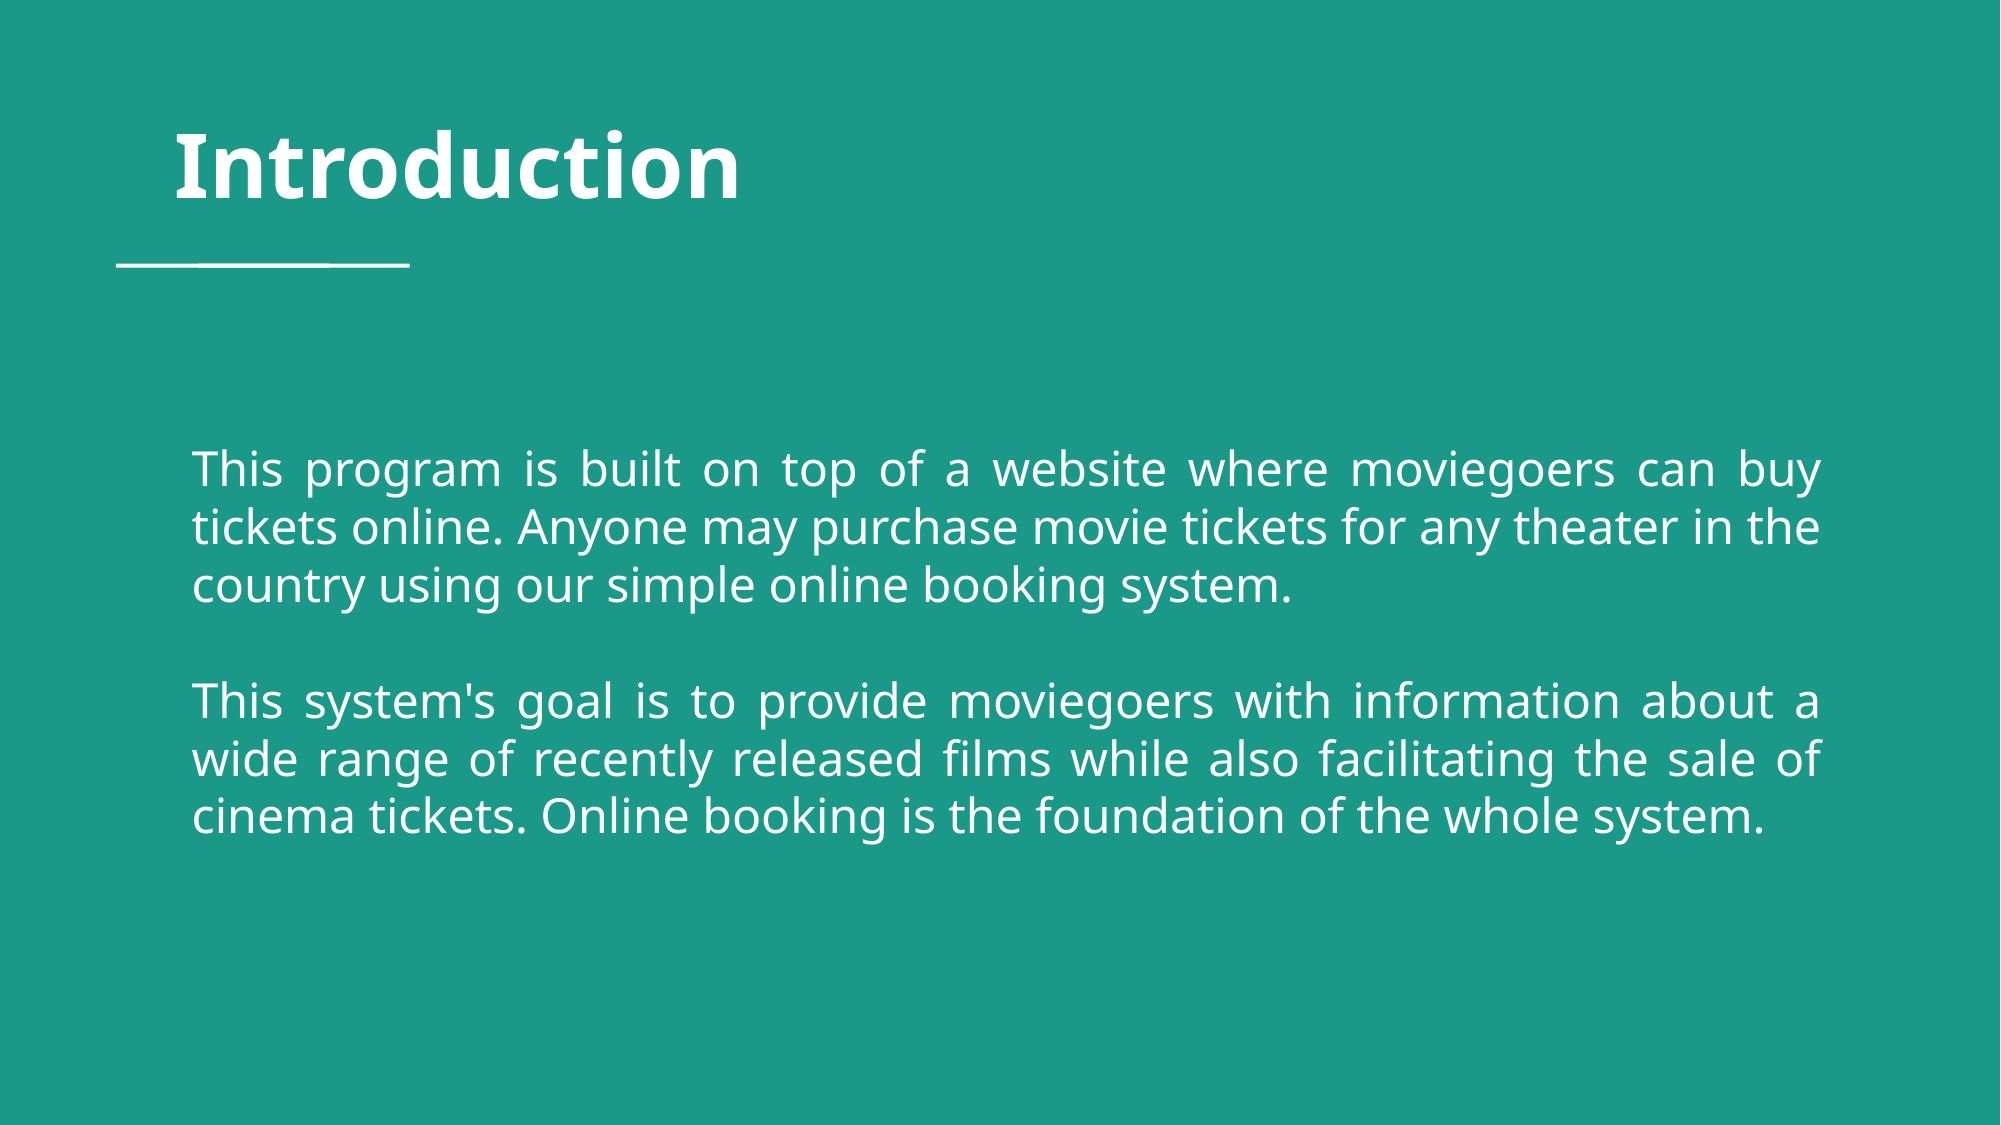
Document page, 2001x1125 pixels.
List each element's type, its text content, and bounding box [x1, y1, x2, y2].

title This program is built on top of a website where moviegoers can buy tickets online. Anyone may purchase movie tickets for any theater in the country using our simple online booking system. This system's goal is to provide moviegoers with information about a wide range of recently released films while also facilitating the sale of cinema tickets. Online booking is the foundation of the whole system. [171, 418, 1844, 1041]
text_box Introduction [159, 94, 1587, 232]
